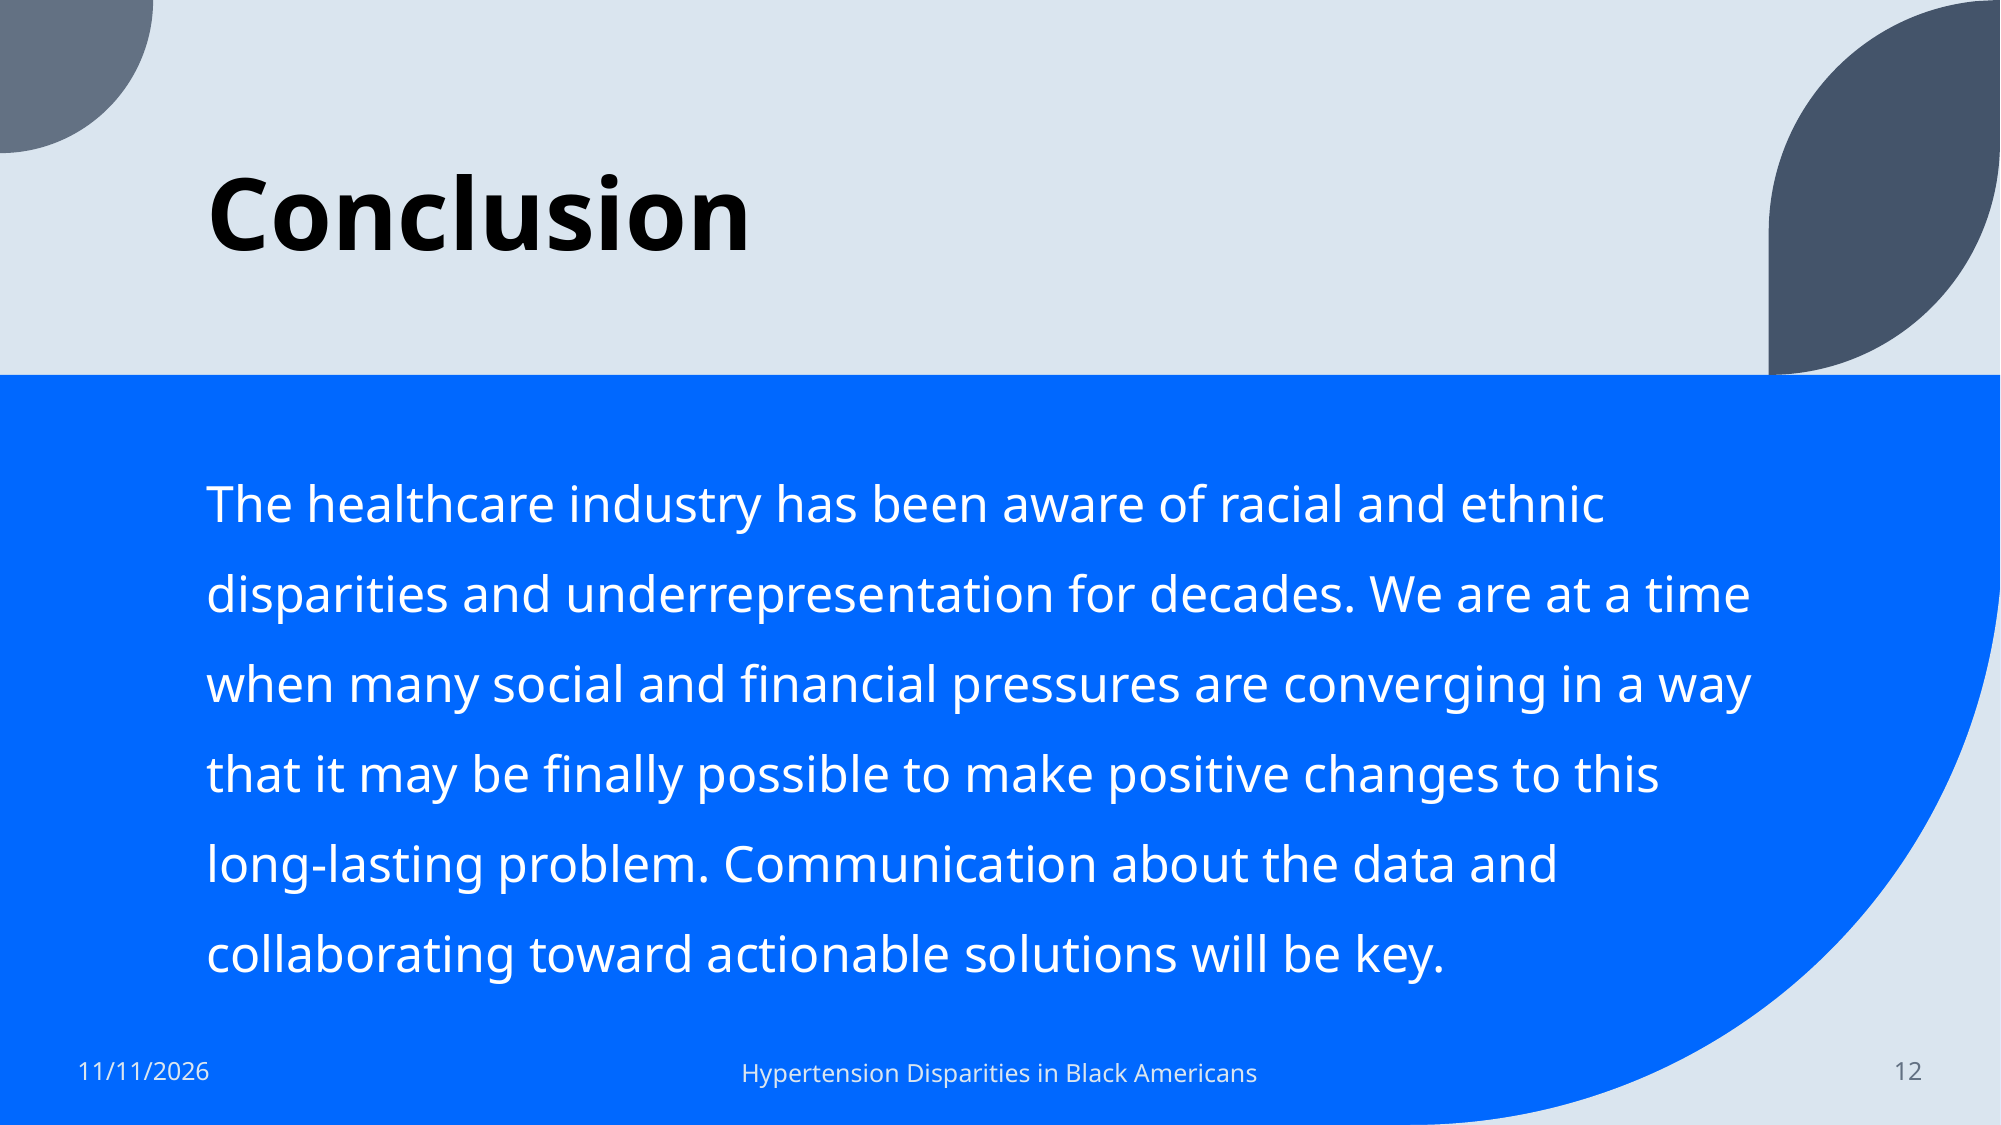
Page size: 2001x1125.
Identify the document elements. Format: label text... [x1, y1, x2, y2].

slide_number 12 [1674, 1042, 1938, 1103]
list The healthcare industry has been aware of racial and ethnic disparities and underrepresentation for decades. We are at a time when many social and financial pressures are converging in a way that it may be finally possible to make positive changes to this long-lasting problem. Communication about the data and collaborating toward actionable solutions will be key. [191, 435, 1796, 999]
footer Hypertension Disparities in Black Americans [662, 1042, 1338, 1103]
title Conclusion [191, 62, 1796, 280]
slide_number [62, 1042, 513, 1103]
